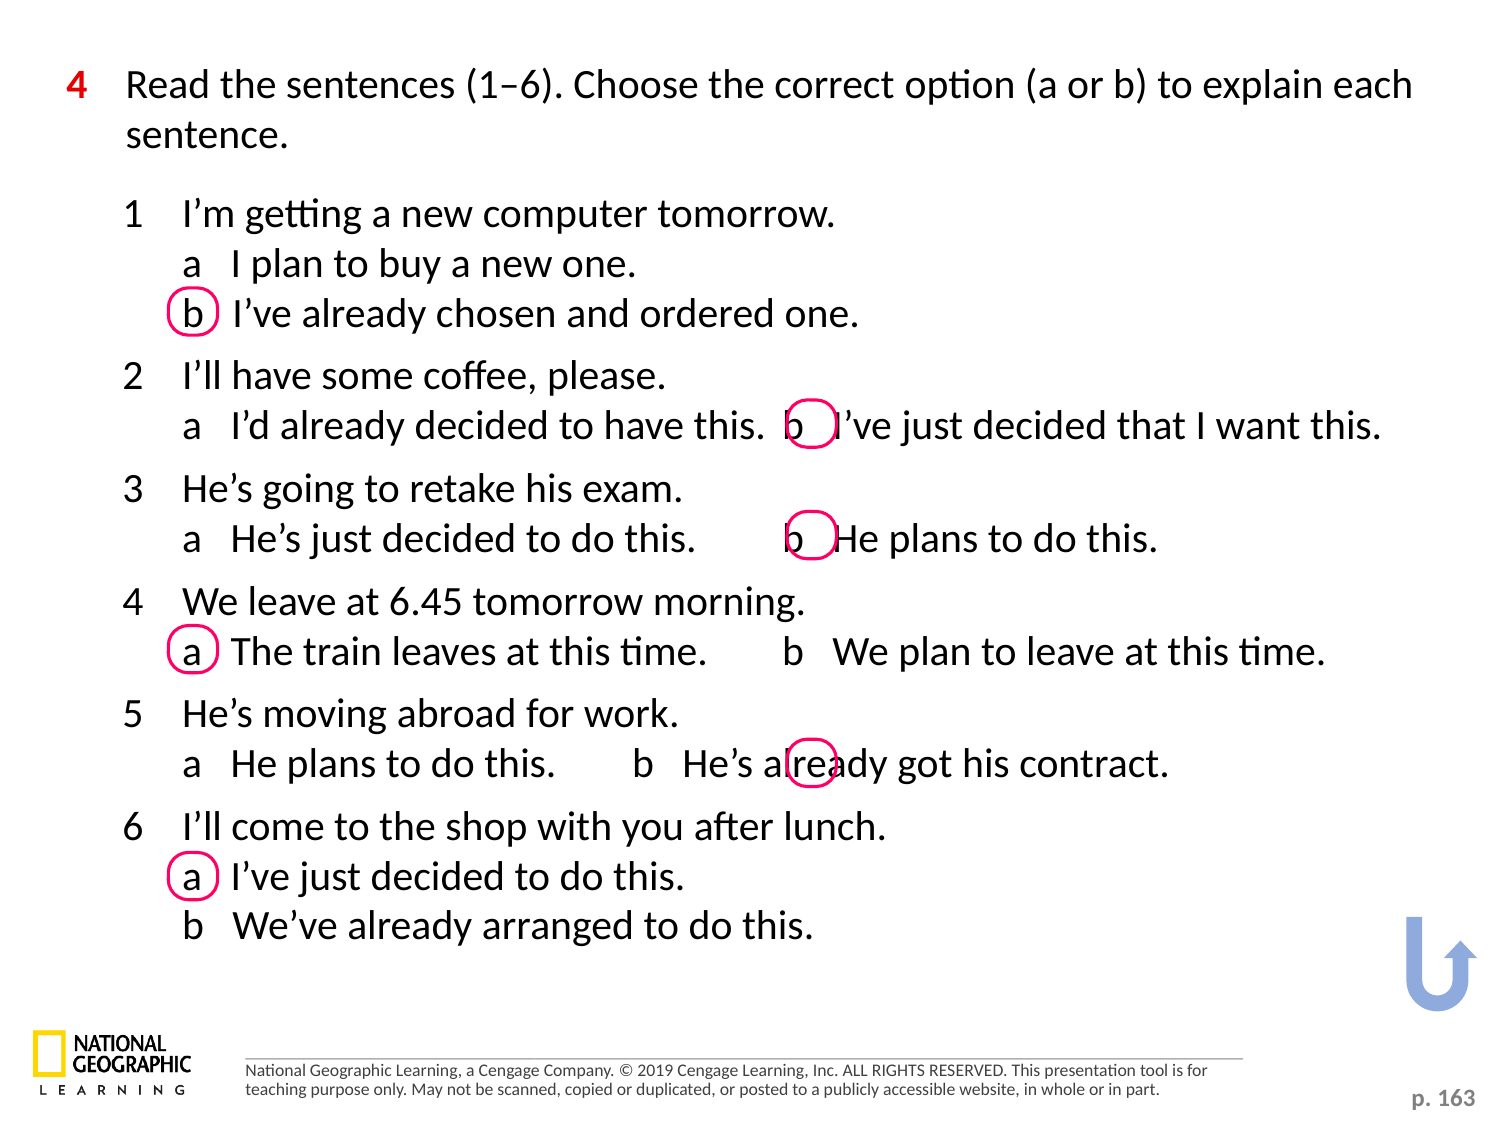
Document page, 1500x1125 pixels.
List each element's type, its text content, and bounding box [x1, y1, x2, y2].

text_box [167, 286, 219, 337]
text_box [167, 851, 219, 901]
text_box p. 163 [1322, 1073, 1491, 1119]
text_box 4 Read the sentences (1–6). Choose the correct option (a or b) to explain each sentence. [51, 49, 1432, 165]
picture [33, 1030, 191, 1095]
text_box 1 I’m getting a new computer tomorrow. a I plan to buy a new one. b I’ve already chosen and ordered one. 2 I’ll have some coffee, please. a I’d already decided to have this. b I’ve just decided that I want this. 3 He’s going to retake his exam. a He’s just decided to do this. b He plans to do this. 4 We leave at 6.45 tomorrow morning. a The train leaves at this time. b We plan to leave at this time. 5 He’s moving abroad for work. a He plans to do this. b He’s already got his contract. 6 I’ll come to the shop with you after lunch. a I’ve just decided to do this. b We’ve already arranged to do this. [107, 178, 1432, 956]
text_box [785, 738, 838, 788]
text_box [785, 398, 838, 449]
text_box [167, 624, 219, 674]
text_box [785, 510, 838, 560]
text_box [1405, 939, 1480, 1013]
